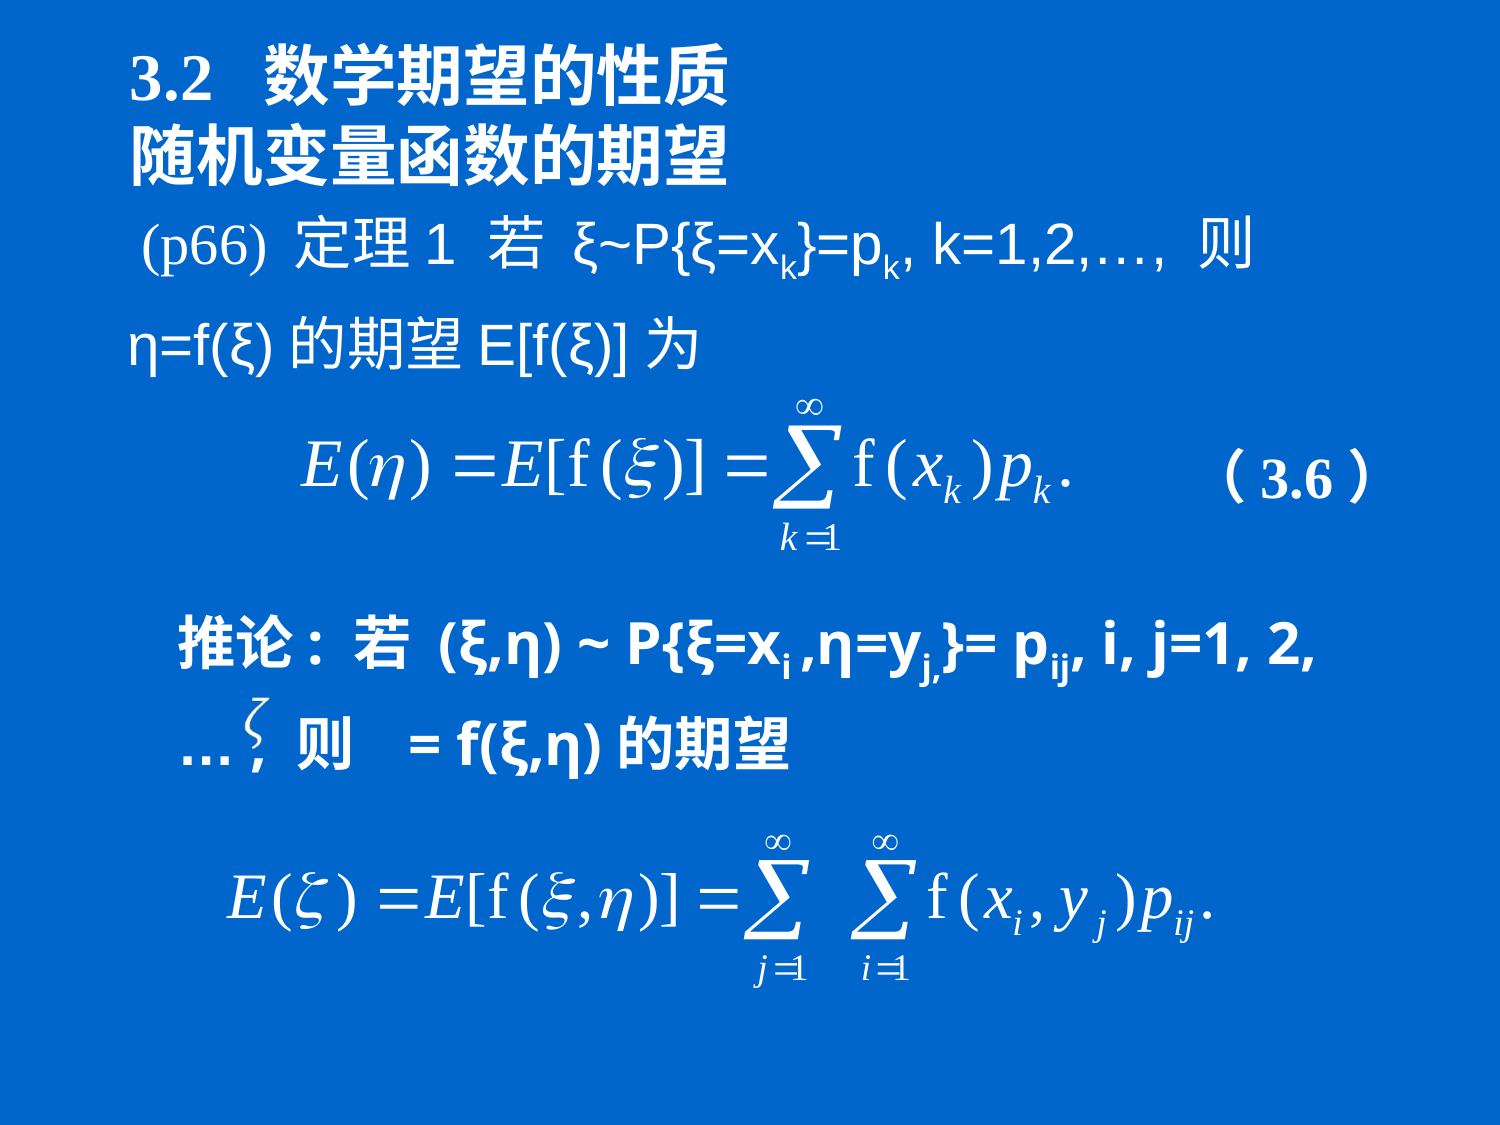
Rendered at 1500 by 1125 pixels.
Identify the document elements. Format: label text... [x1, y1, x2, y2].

text_box [206, 673, 295, 760]
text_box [215, 810, 1225, 1000]
text_box 3.2 数学期望的性质 随机变量函数的期望 [115, 26, 746, 202]
text_box (p66) 定理1 若 ξ~P{ξ=xk}=pk, k=1,2,…, 则η=f(ξ)的期望E[f(ξ)]为 [112, 174, 1363, 385]
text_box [289, 373, 1081, 566]
text_box 推论: 若 (ξ,η) ~ P{ξ=xi ,η=yj,}= pij, i, j=1, 2, … , 则 = f(ξ,η)的期望 [162, 575, 1363, 785]
text_box （3.6） [1173, 432, 1421, 518]
